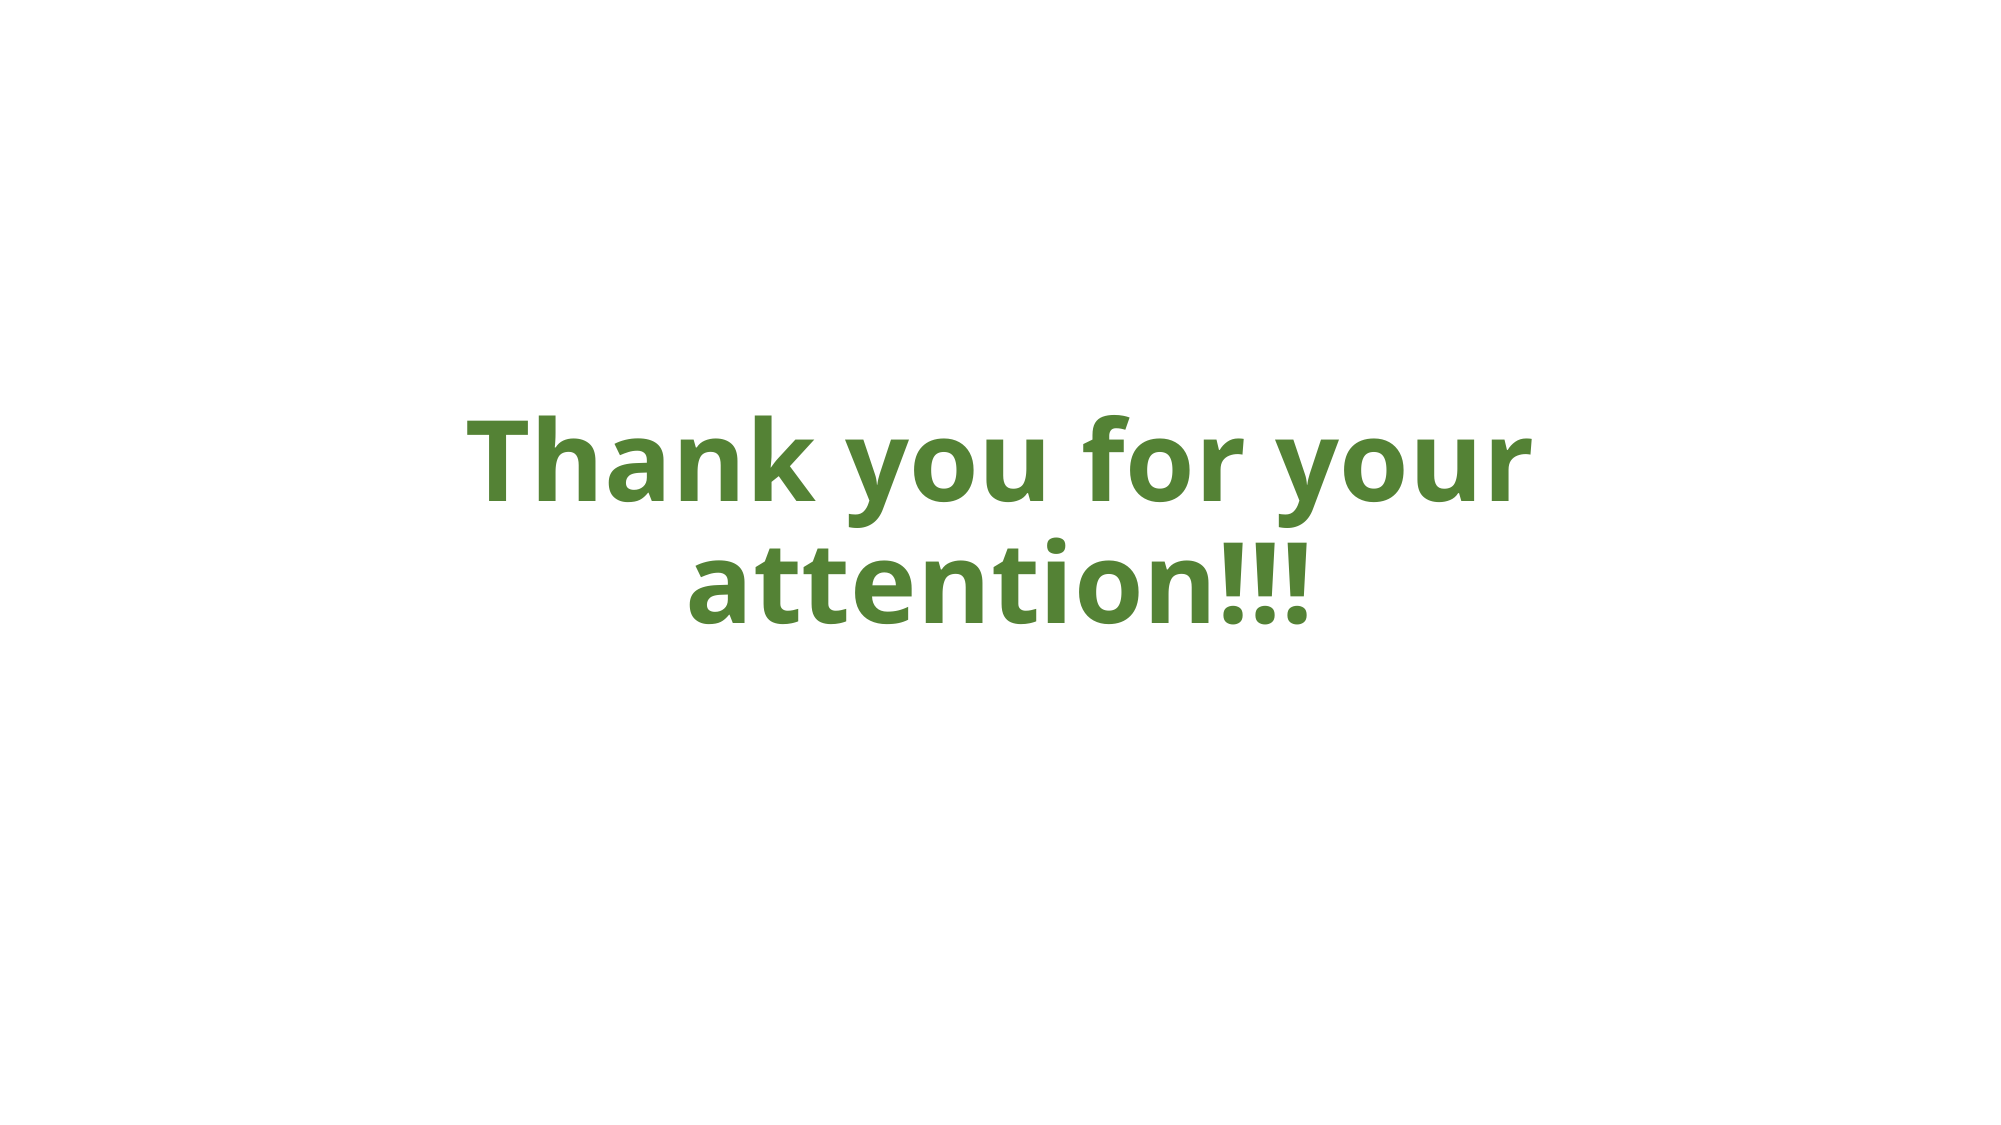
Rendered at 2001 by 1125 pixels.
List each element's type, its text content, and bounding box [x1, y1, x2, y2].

title Thank you for your attention!!! [174, 541, 1825, 767]
